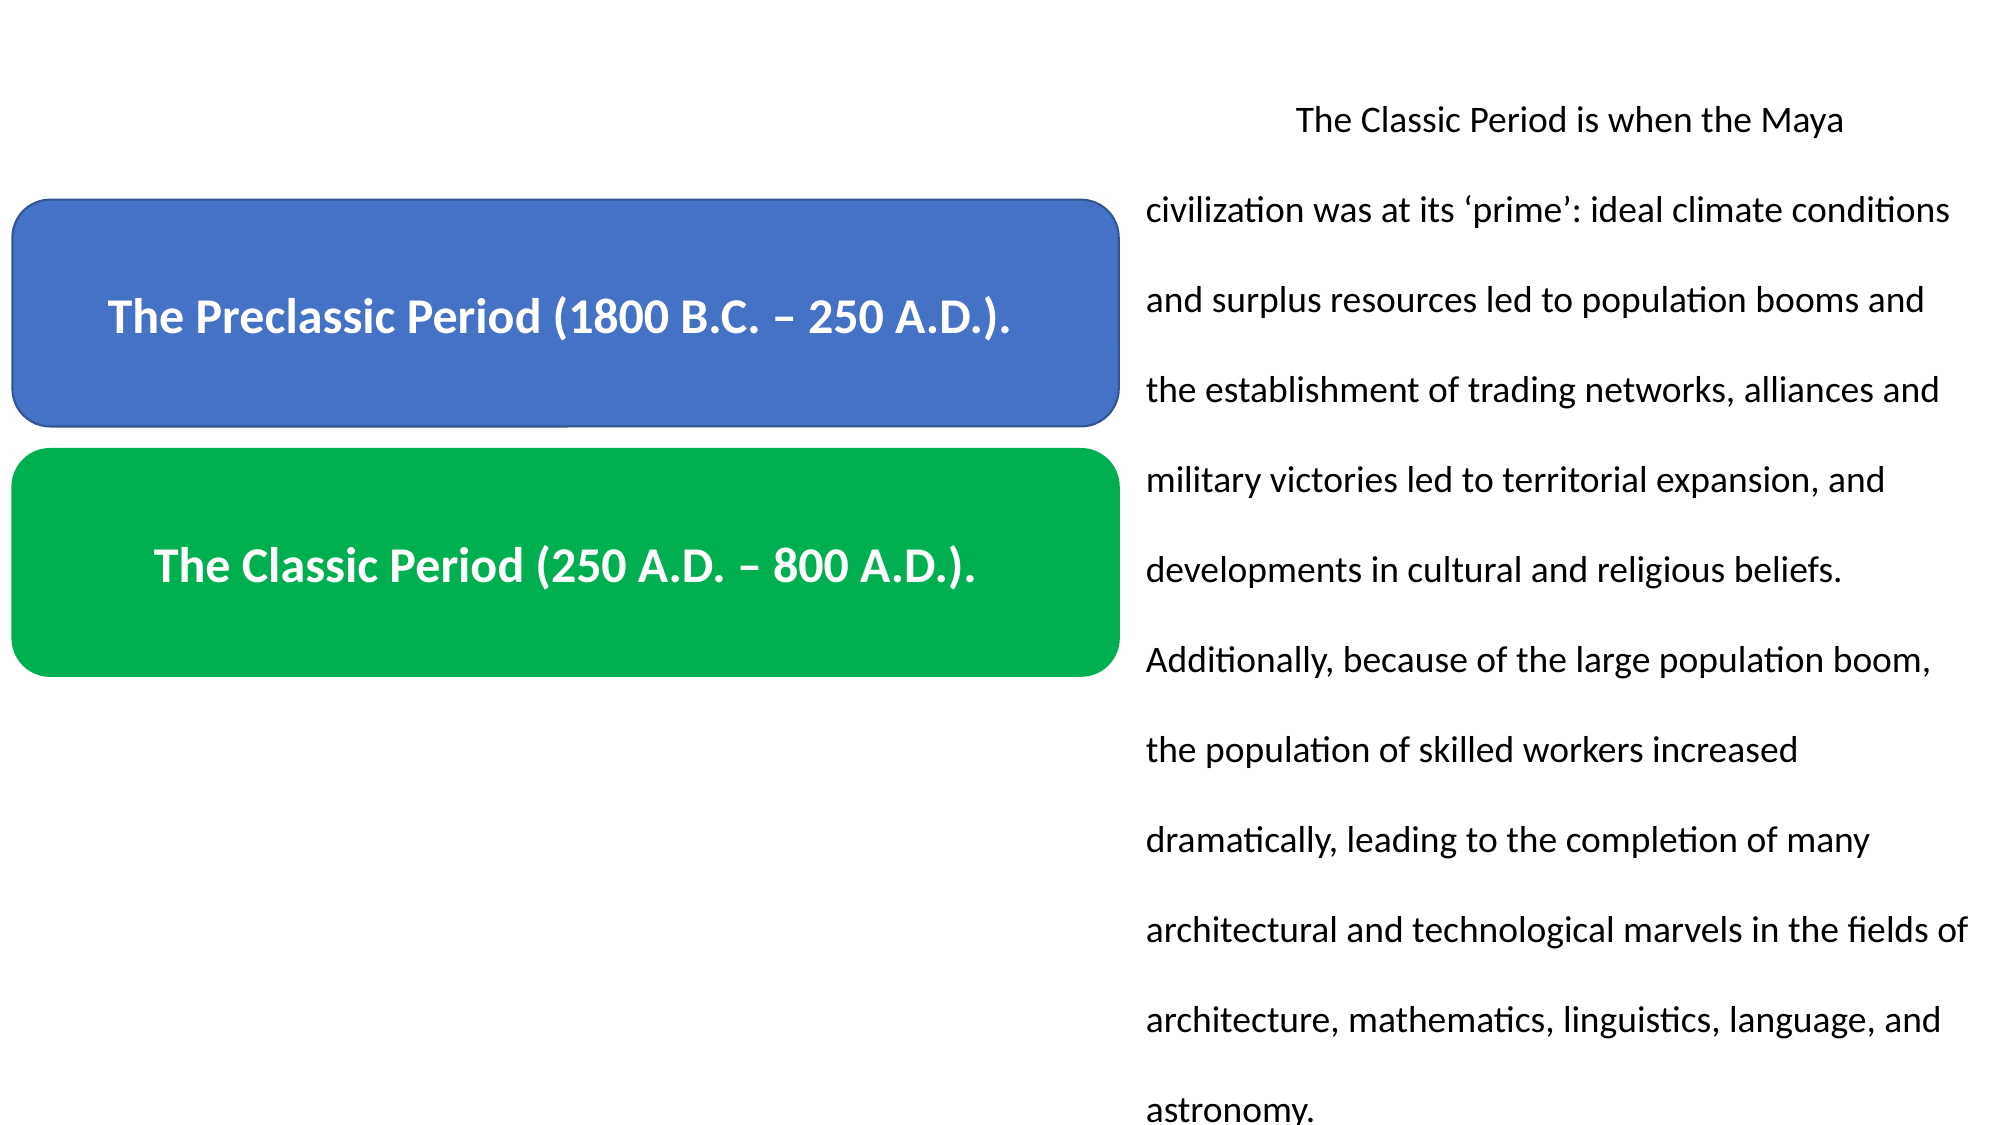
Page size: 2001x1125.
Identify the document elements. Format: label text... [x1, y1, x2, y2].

text_box The Classic Period (250 A.D. – 800 A.D.). [11, 447, 1120, 677]
text_box The Preclassic Period (1800 B.C. – 250 A.D.). [11, 198, 1120, 428]
text_box The Classic Period is when the Maya civilization was at its ‘prime’: ideal climate conditions and surplus resources led to population booms and the establishment of trading networks, alliances and military victories led to territorial expansion, and developments in cultural and religious beliefs. Additionally, because of the large population boom, the population of skilled workers increased dramatically, leading to the completion of many architectural and technological marvels in the fields of architecture, mathematics, linguistics, language, and astronomy. [1131, 42, 2000, 1125]
